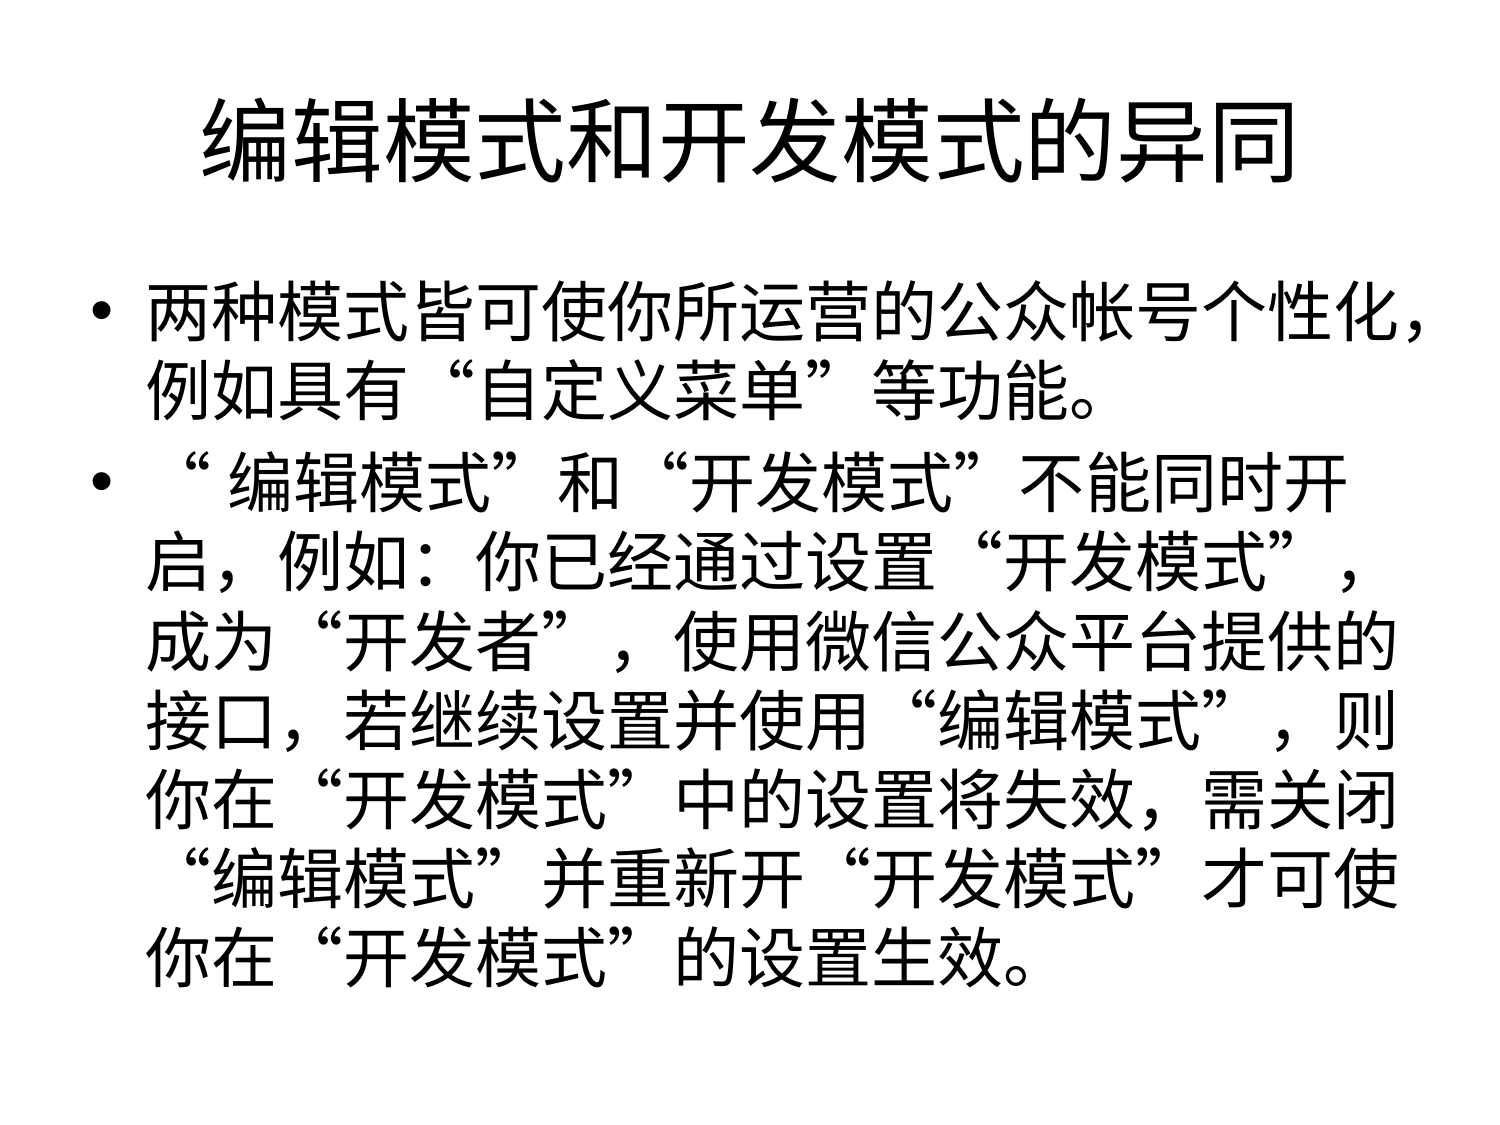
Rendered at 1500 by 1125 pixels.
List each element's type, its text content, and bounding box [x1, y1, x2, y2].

list 两种模式皆可使你所运营的公众帐号个性化，例如具有“自定义菜单”等功能。 “编辑模式”和“开发模式”不能同时开启，例如：你已经通过设置“开发模式”，成为“开发者”，使用微信公众平台提供的接口，若继续设置并使用“编辑模式”，则你在“开发模式”中的设置将失效，需关闭“编辑模式”并重新开“开发模式”才可使你在“开发模式”的设置生效。 [75, 262, 1425, 1005]
title 编辑模式和开发模式的异同 [75, 45, 1425, 233]
